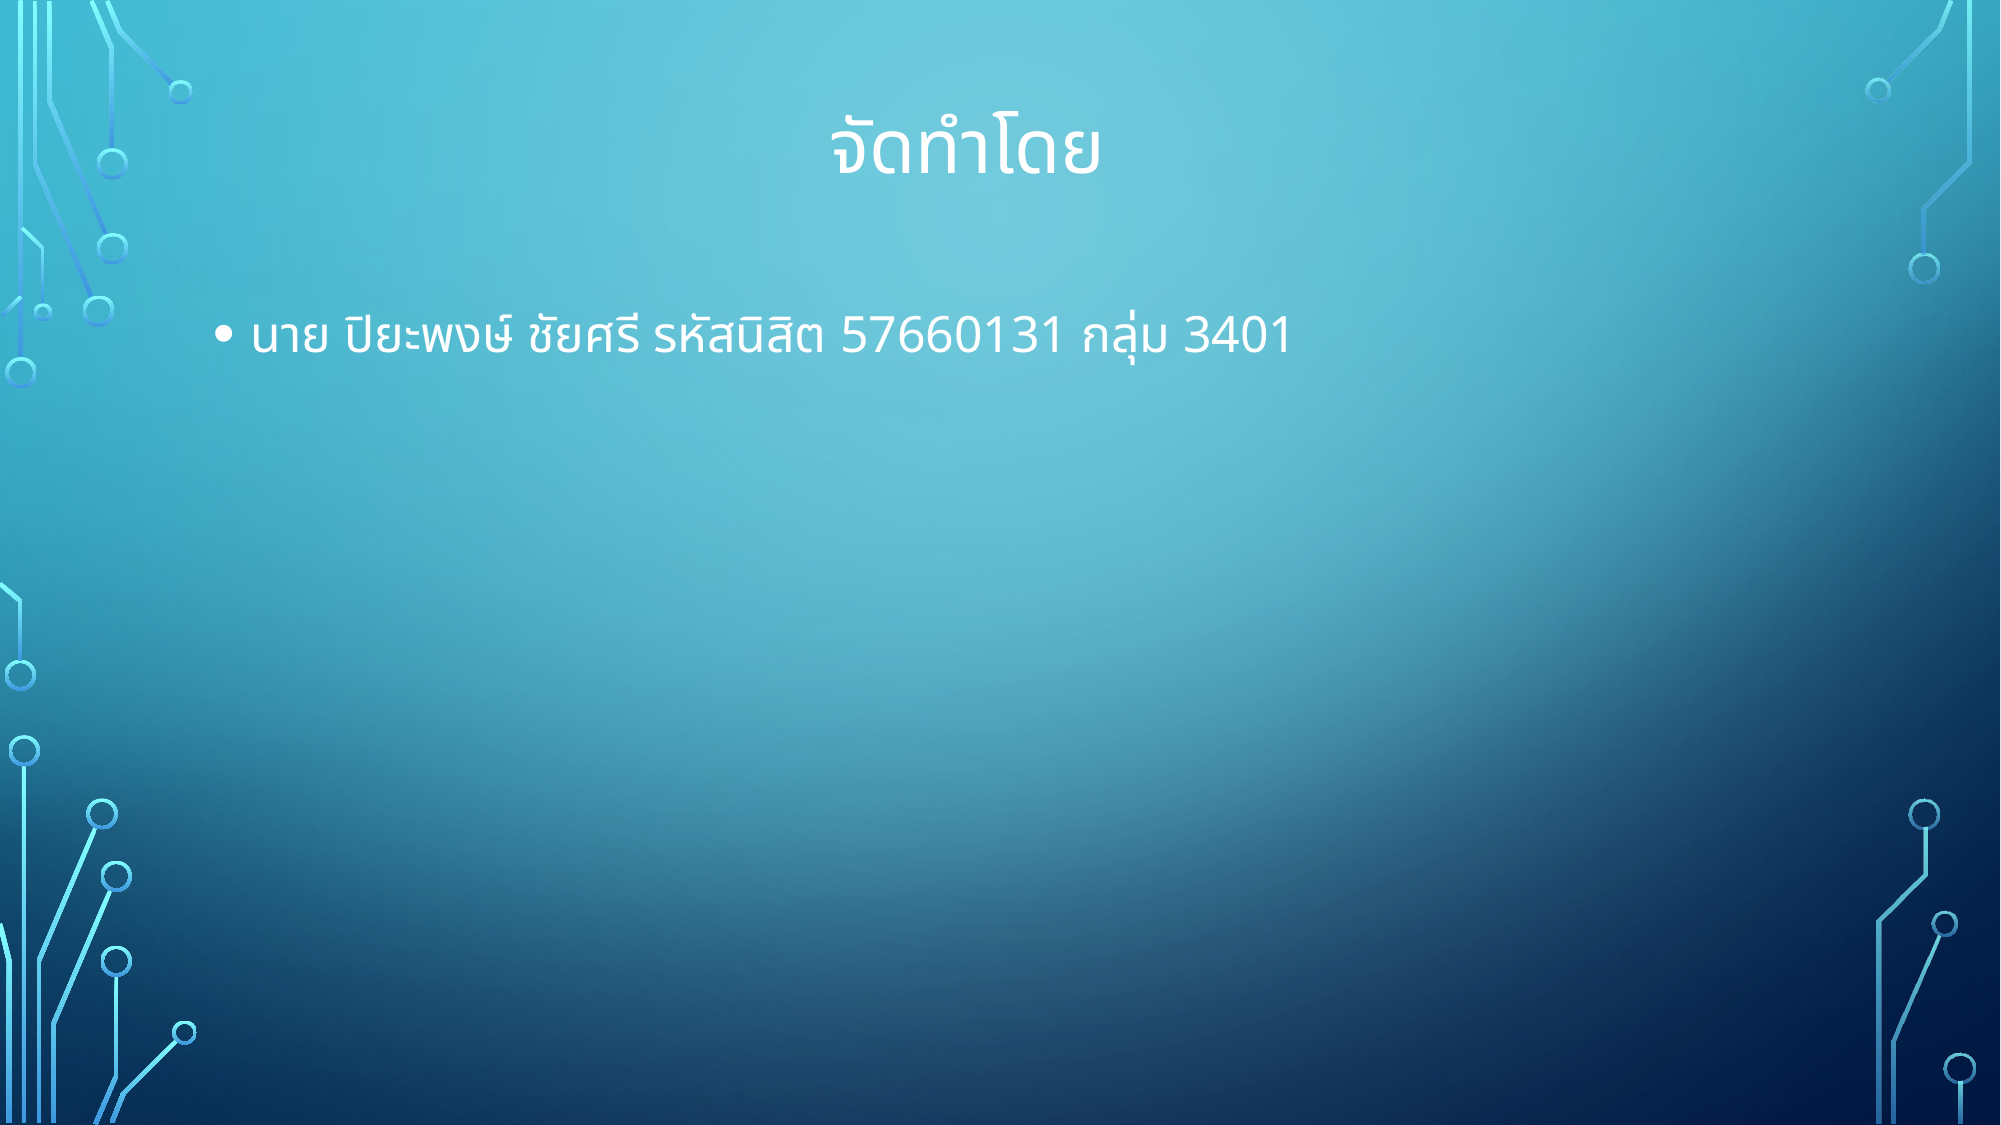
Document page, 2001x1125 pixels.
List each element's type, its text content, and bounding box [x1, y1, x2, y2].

title จัดทำโดย [814, 55, 1142, 243]
list นาย ปิยะพงษ์ ชัยศรี รหัสนิสิต 57660131 กลุ่ม 3401 [197, 283, 1548, 1026]
